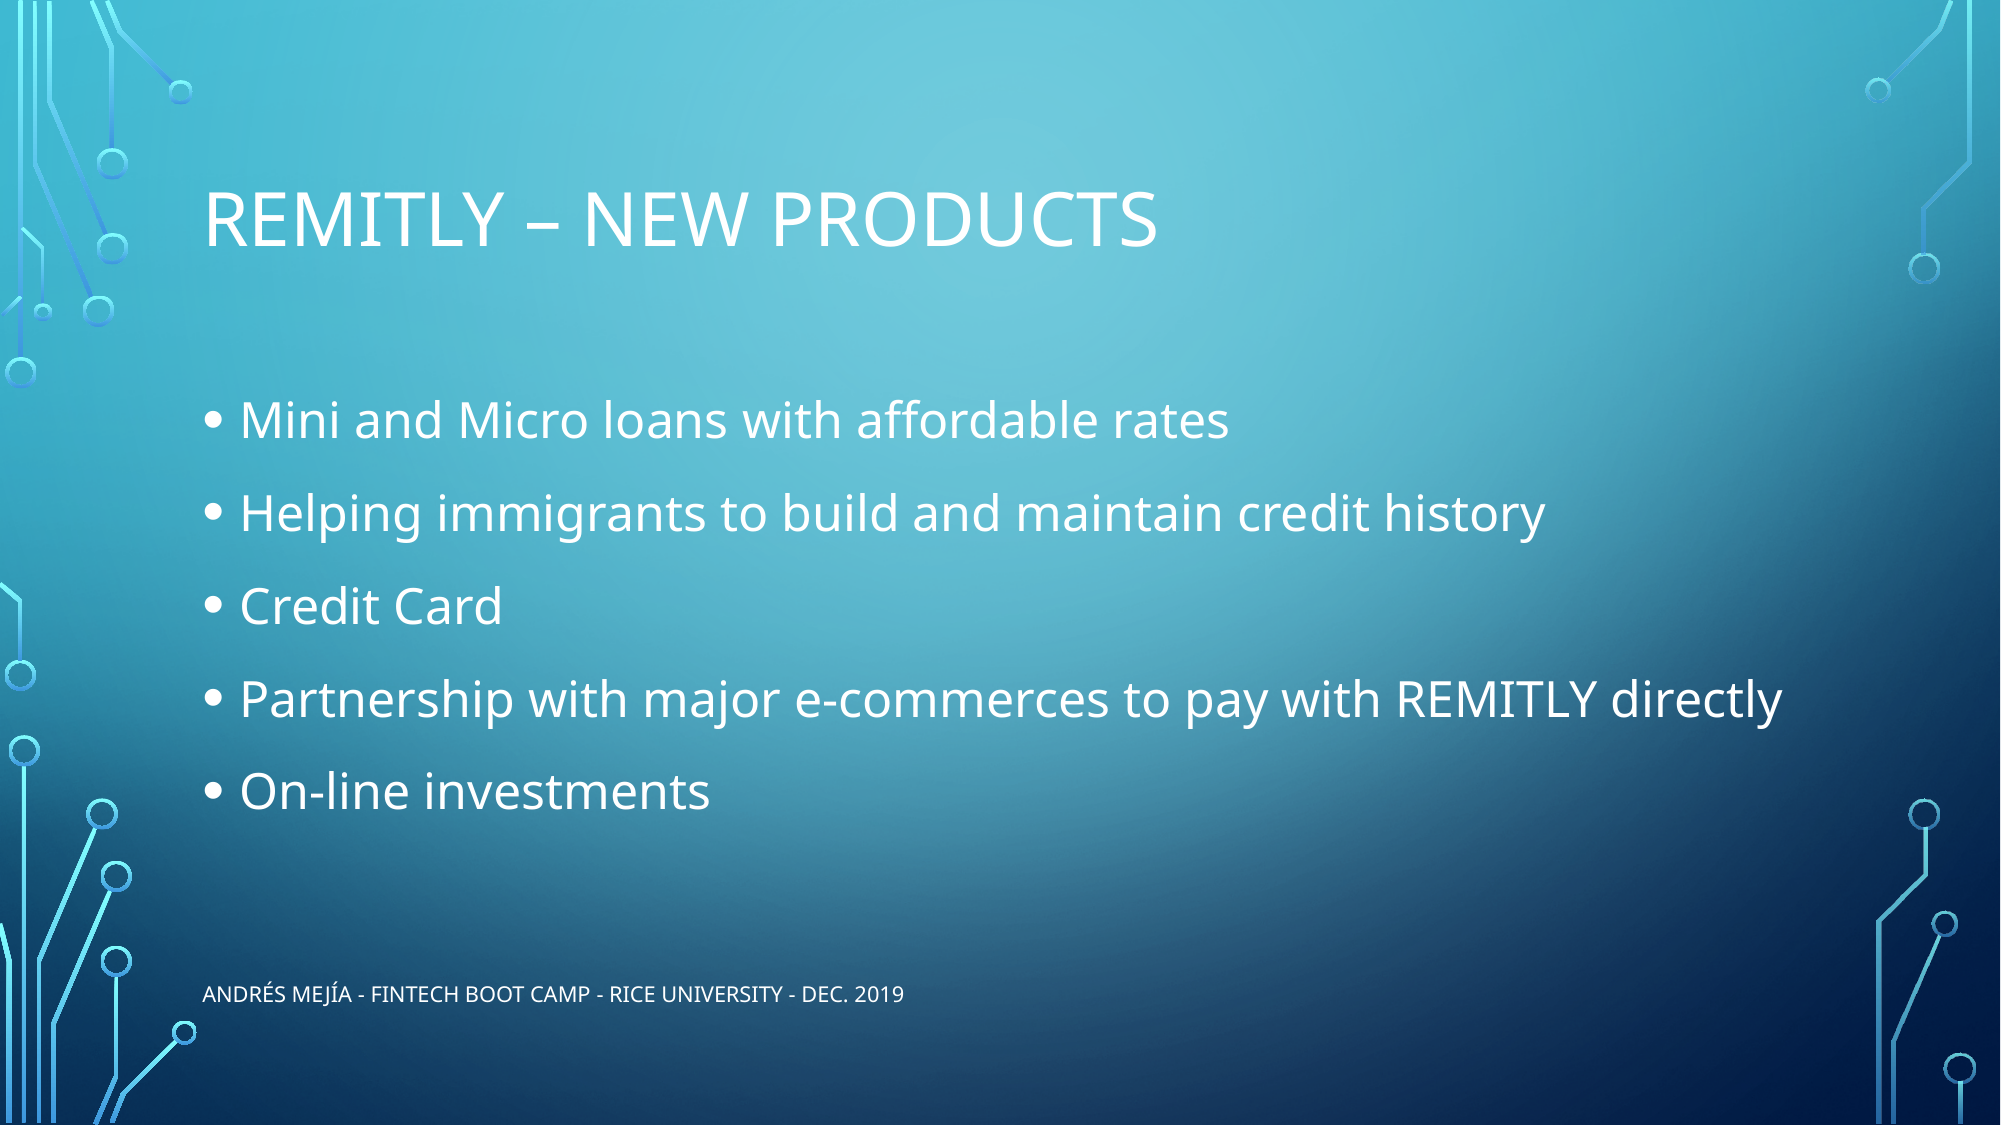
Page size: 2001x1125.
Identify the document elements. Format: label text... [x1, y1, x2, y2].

list Mini and Micro loans with affordable rates Helping immigrants to build and maintain credit history Credit Card Partnership with major e-commerces to pay with REMITLY directly On-line investments [187, 369, 1813, 950]
title REMITLY – New products [187, 101, 1813, 344]
footer Andrés Mejía - FinTech Boot Camp - Rice University - Dec. 2019 [187, 965, 1211, 1025]
